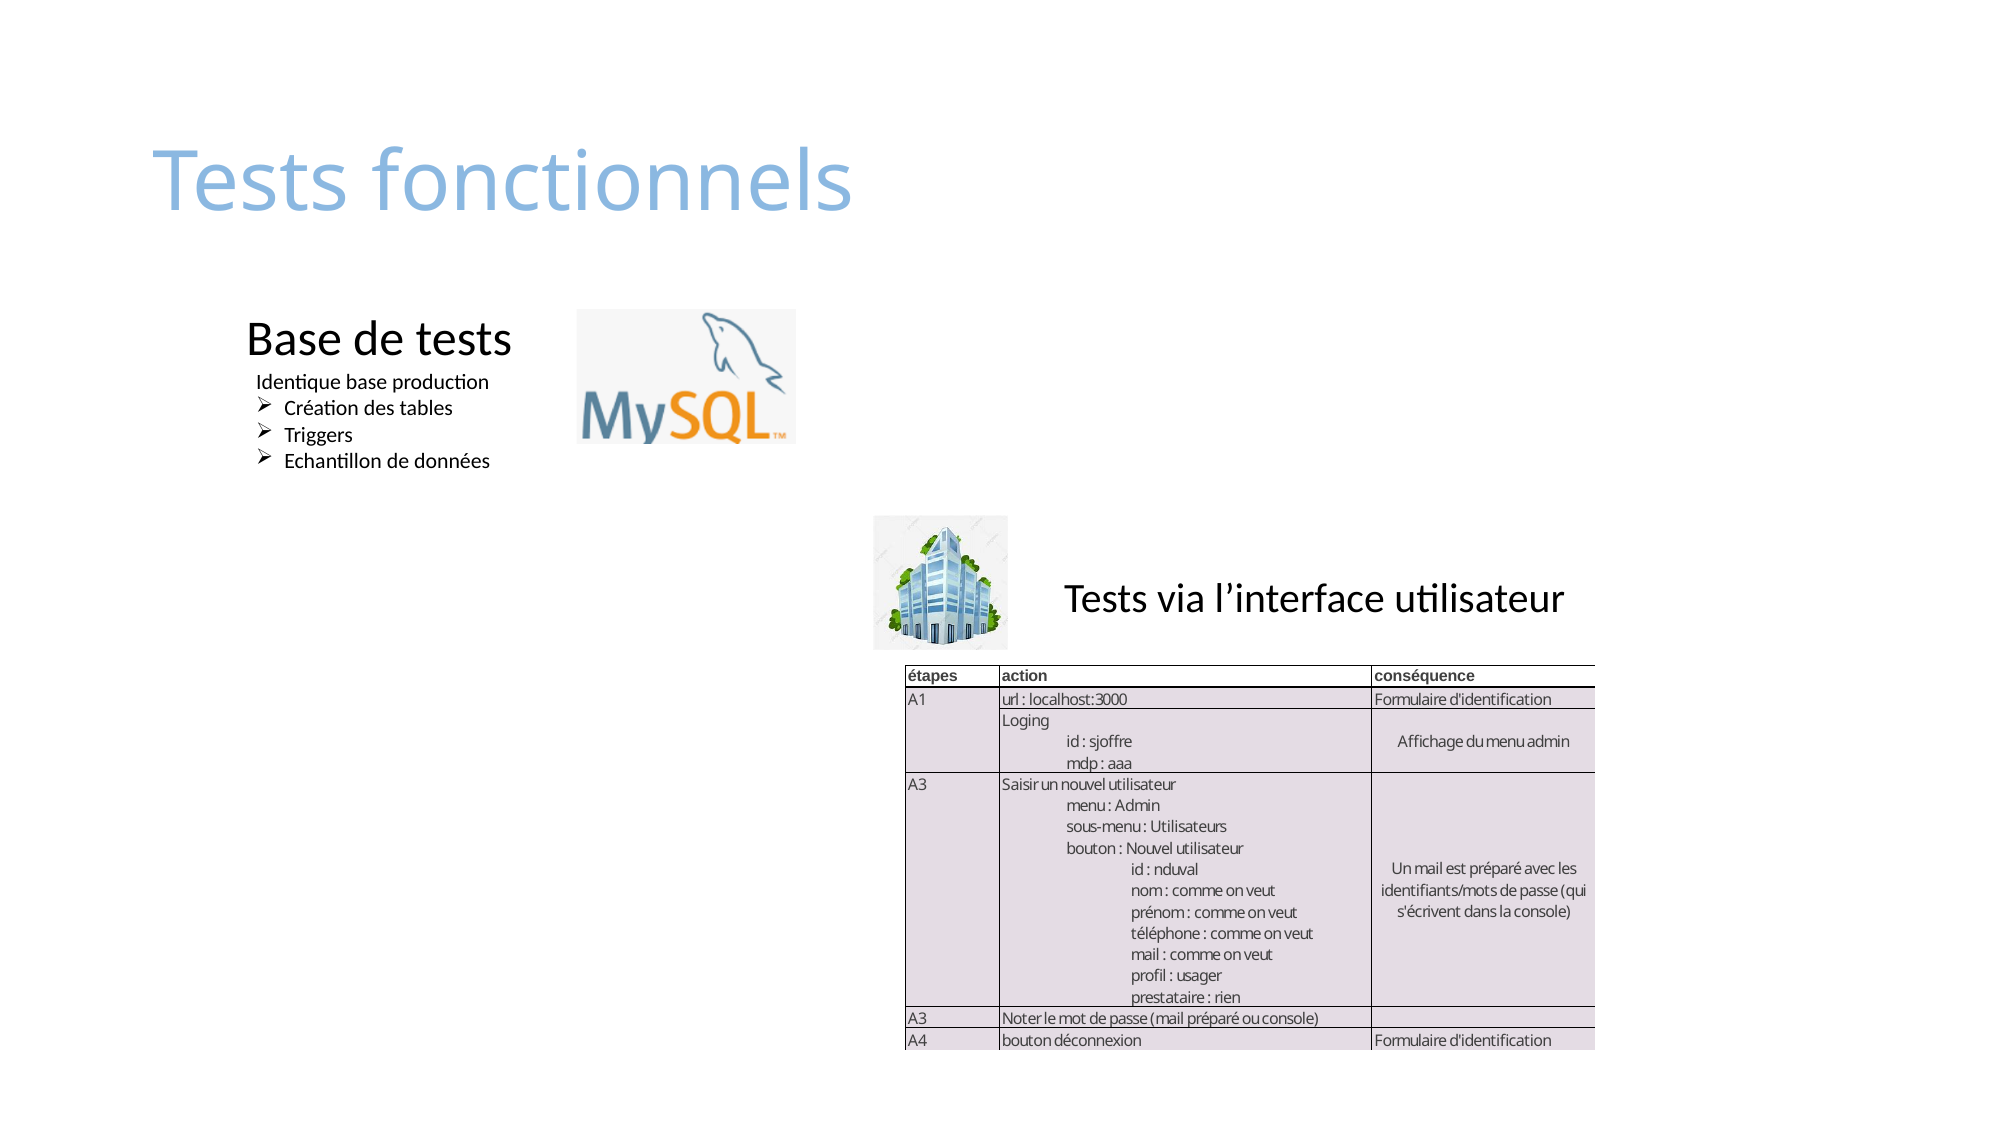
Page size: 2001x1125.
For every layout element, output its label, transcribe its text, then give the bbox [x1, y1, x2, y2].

title Tests fonctionnels [137, 111, 1863, 238]
picture [549, 280, 828, 472]
text_box Identique base production Création des tables Triggers Echantillon de données [241, 360, 506, 480]
picture [904, 665, 1596, 1051]
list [873, 515, 1008, 650]
text_box Tests via l’interface utilisateur [1049, 563, 1581, 629]
text_box Base de tests [231, 297, 539, 373]
